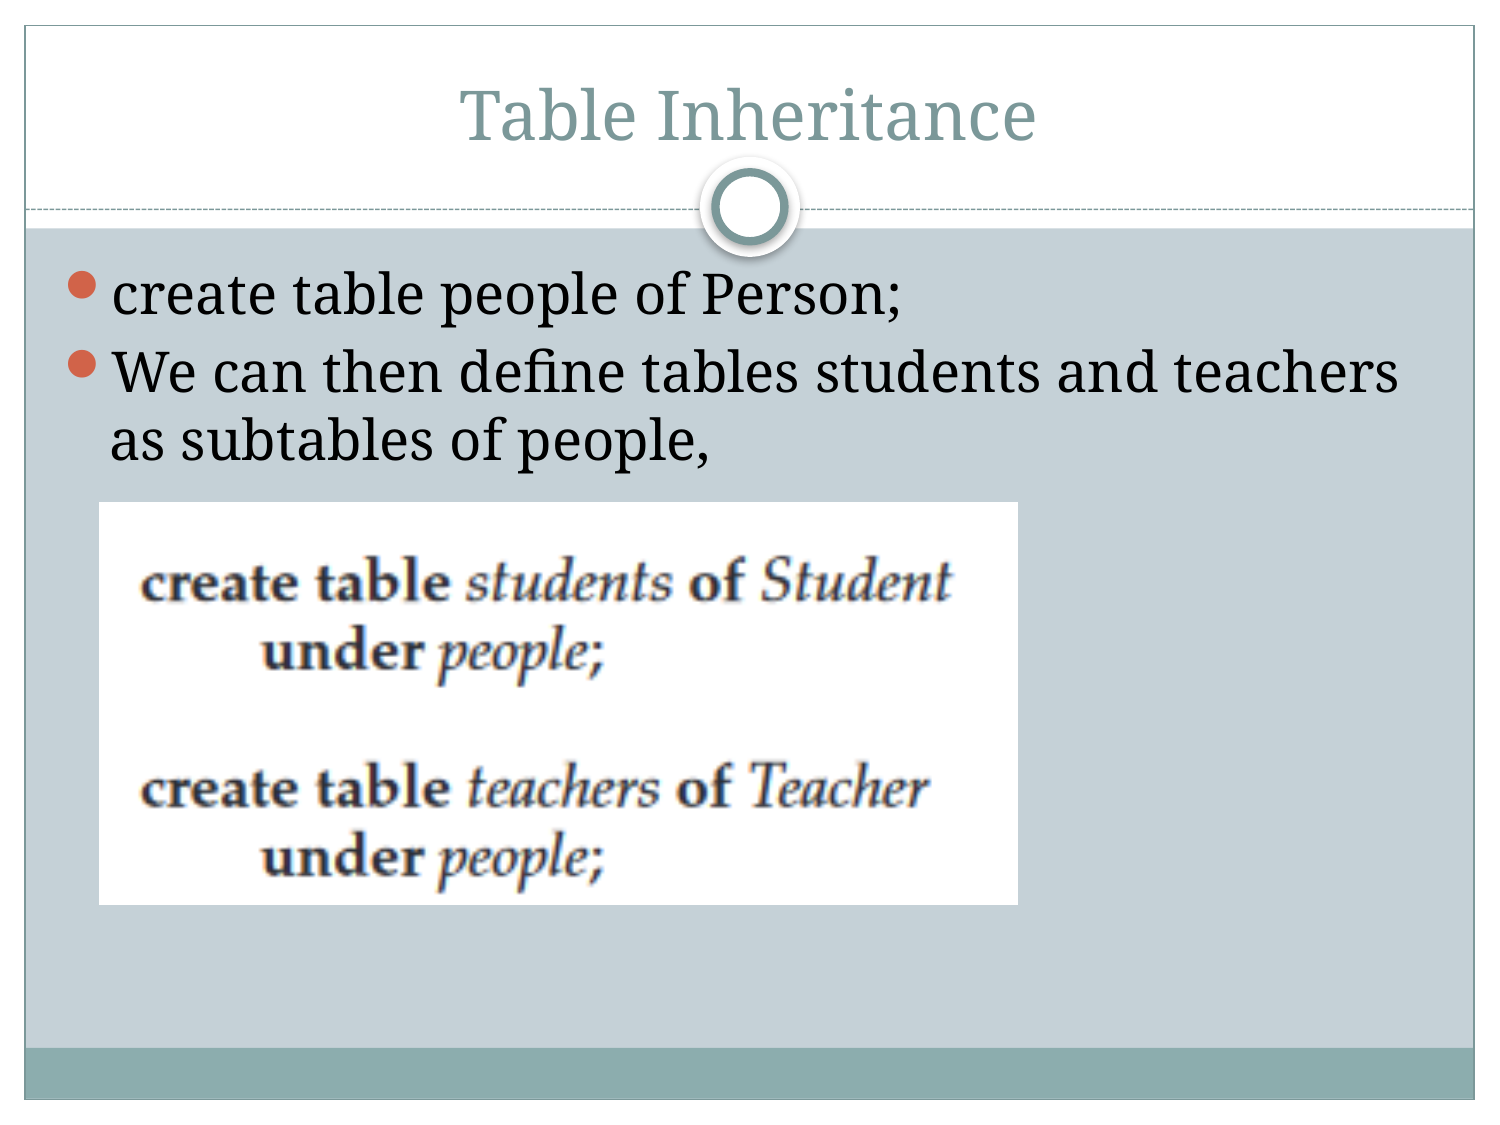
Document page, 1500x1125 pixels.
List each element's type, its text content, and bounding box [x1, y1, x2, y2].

list create table people of Person; We can then define tables students and teachers as subtables of people, [49, 250, 1445, 1001]
picture [99, 502, 1018, 906]
title Table Inheritance [49, 37, 1450, 162]
